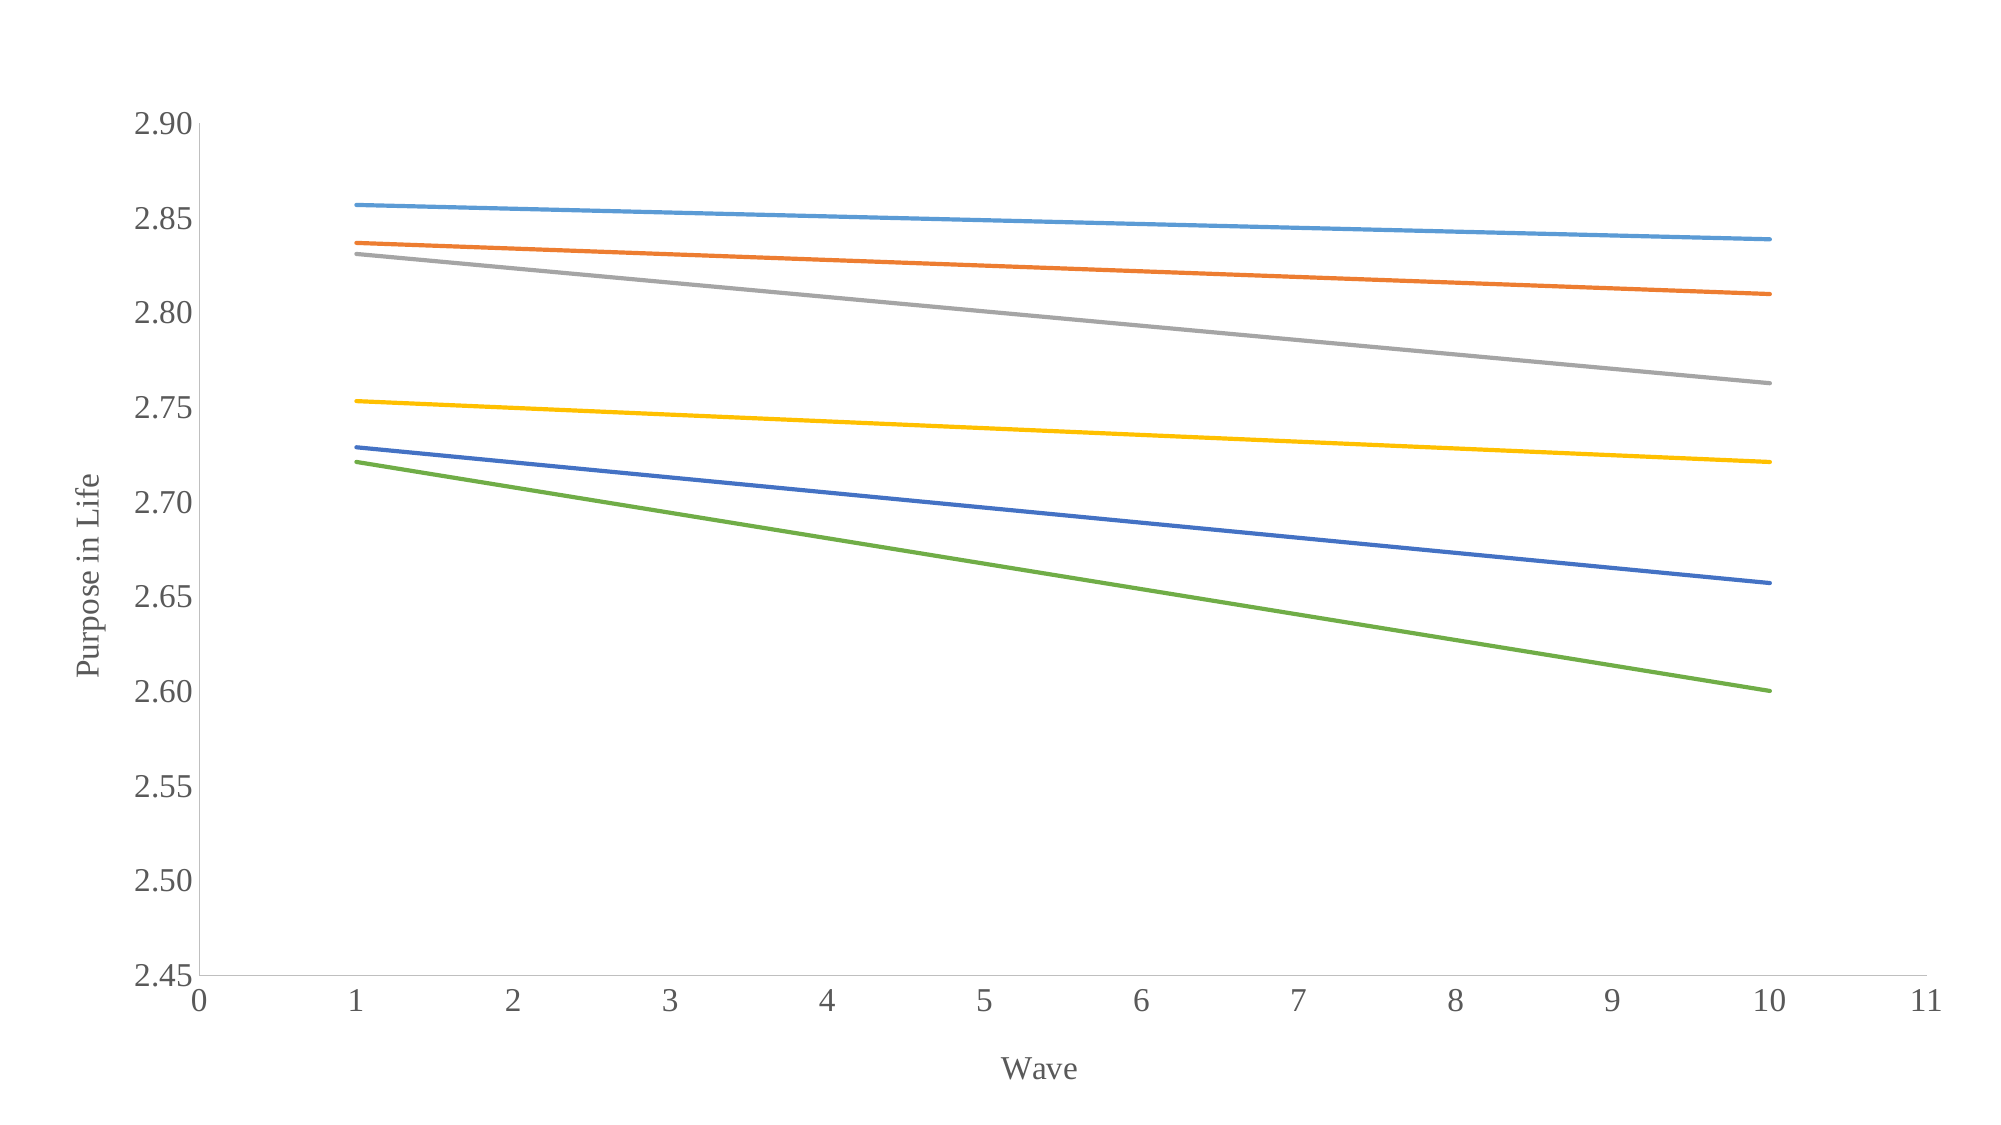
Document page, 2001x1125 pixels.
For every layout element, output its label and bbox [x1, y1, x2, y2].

chart [29, 46, 1963, 1100]
